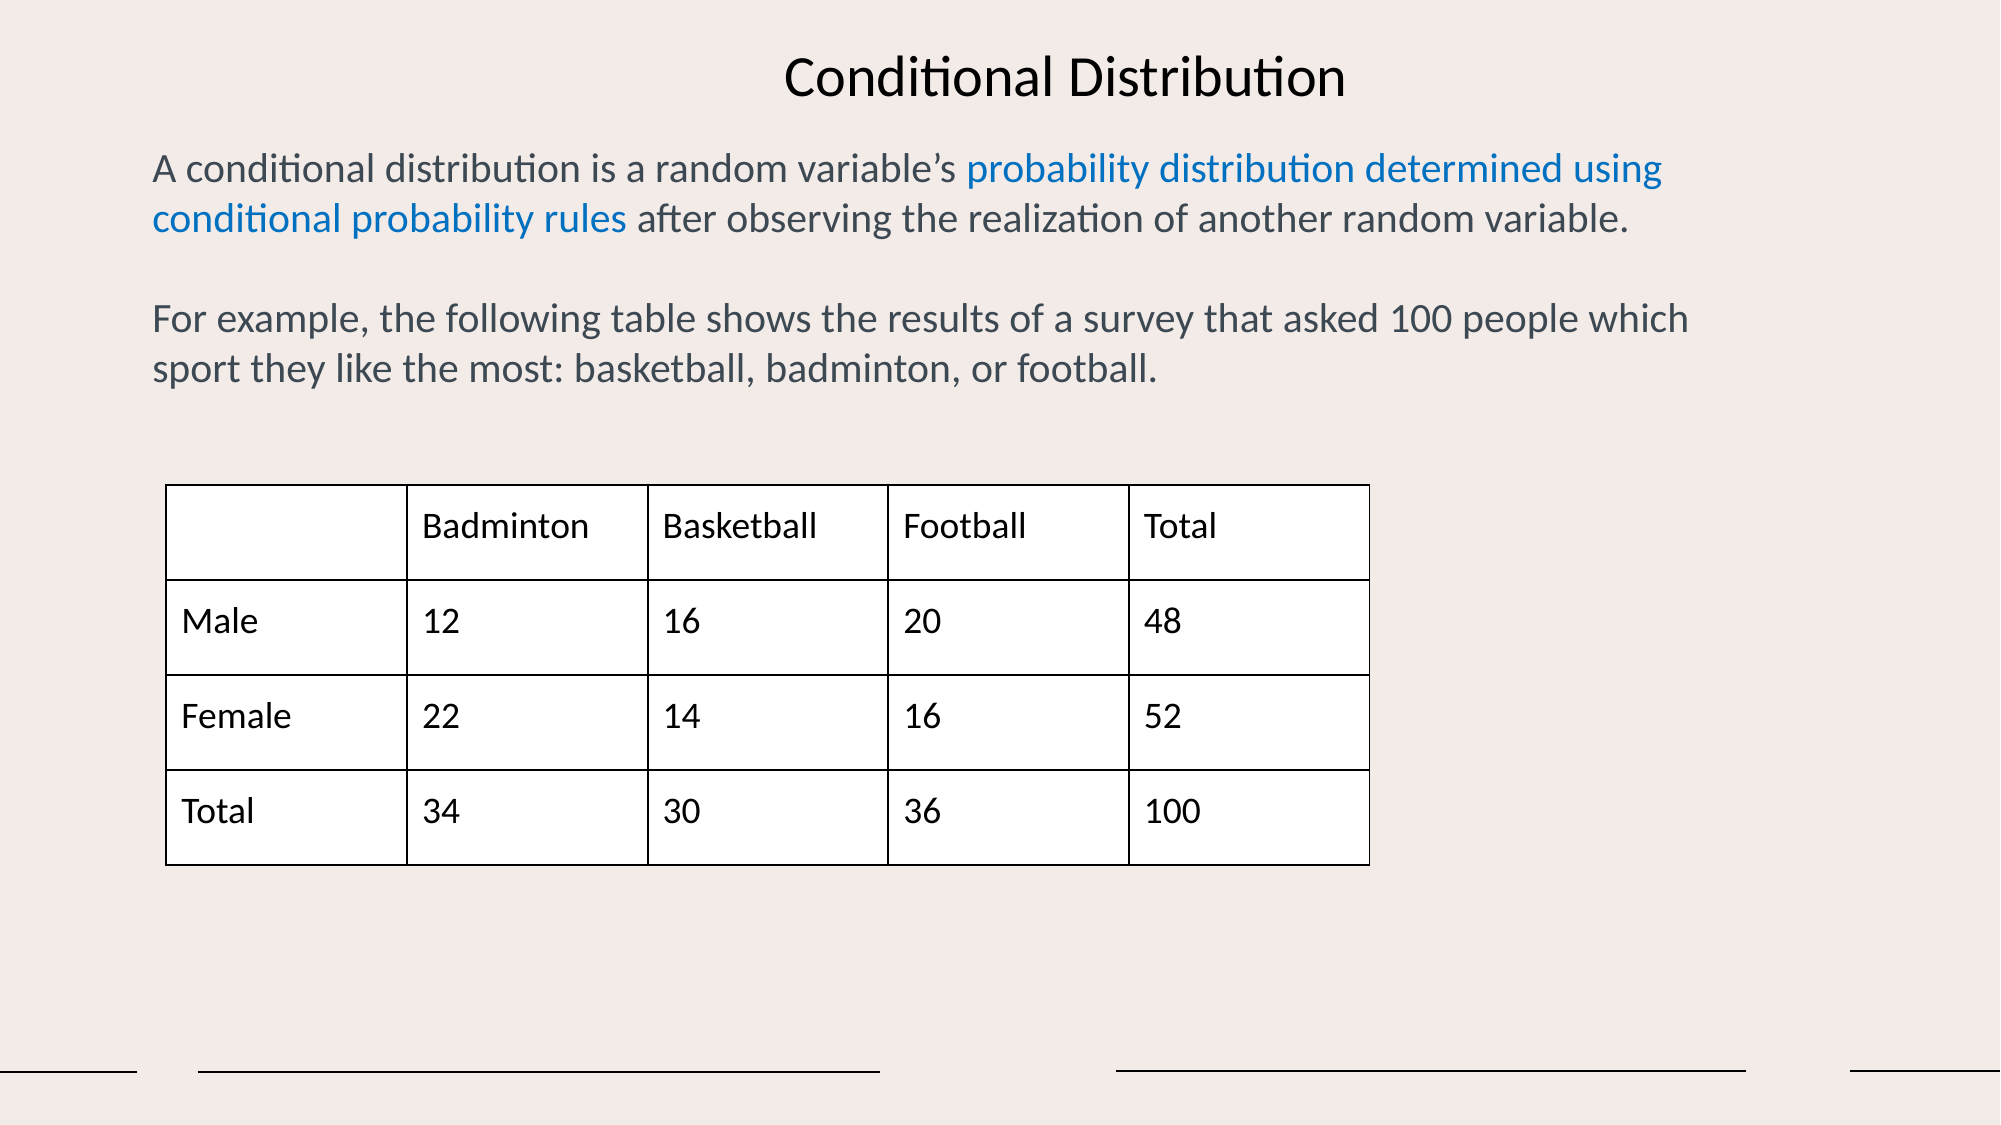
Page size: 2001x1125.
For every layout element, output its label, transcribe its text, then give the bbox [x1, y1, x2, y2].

table_cell 16 [889, 676, 1128, 769]
table_header Basketball [649, 486, 887, 579]
table_header [167, 486, 406, 579]
table_cell 14 [649, 676, 887, 769]
text_box A conditional distribution is a random variable’s probability distribution determined using conditional probability rules after observing the realization of another random variable. For example, the following table shows the results of a survey that asked 100 people which sport they like the most: basketball, badminton, or football. [137, 133, 1770, 448]
table_cell 52 [1130, 676, 1369, 769]
table_cell Total [167, 771, 406, 864]
table_header Football [889, 486, 1128, 579]
table_cell 48 [1130, 581, 1369, 674]
table_header Badminton [408, 486, 647, 579]
table_cell 12 [408, 581, 647, 674]
table_cell 34 [408, 771, 647, 864]
table_cell 20 [889, 581, 1128, 674]
table_cell 100 [1130, 771, 1369, 864]
table_header Total [1130, 486, 1369, 579]
table_cell 22 [408, 676, 647, 769]
table_cell 36 [889, 771, 1128, 864]
table_cell 30 [649, 771, 887, 864]
title Conditional Distribution [543, 30, 1589, 133]
table_cell Male [167, 581, 406, 674]
table_cell 16 [649, 581, 887, 674]
table_cell Female [167, 676, 406, 769]
